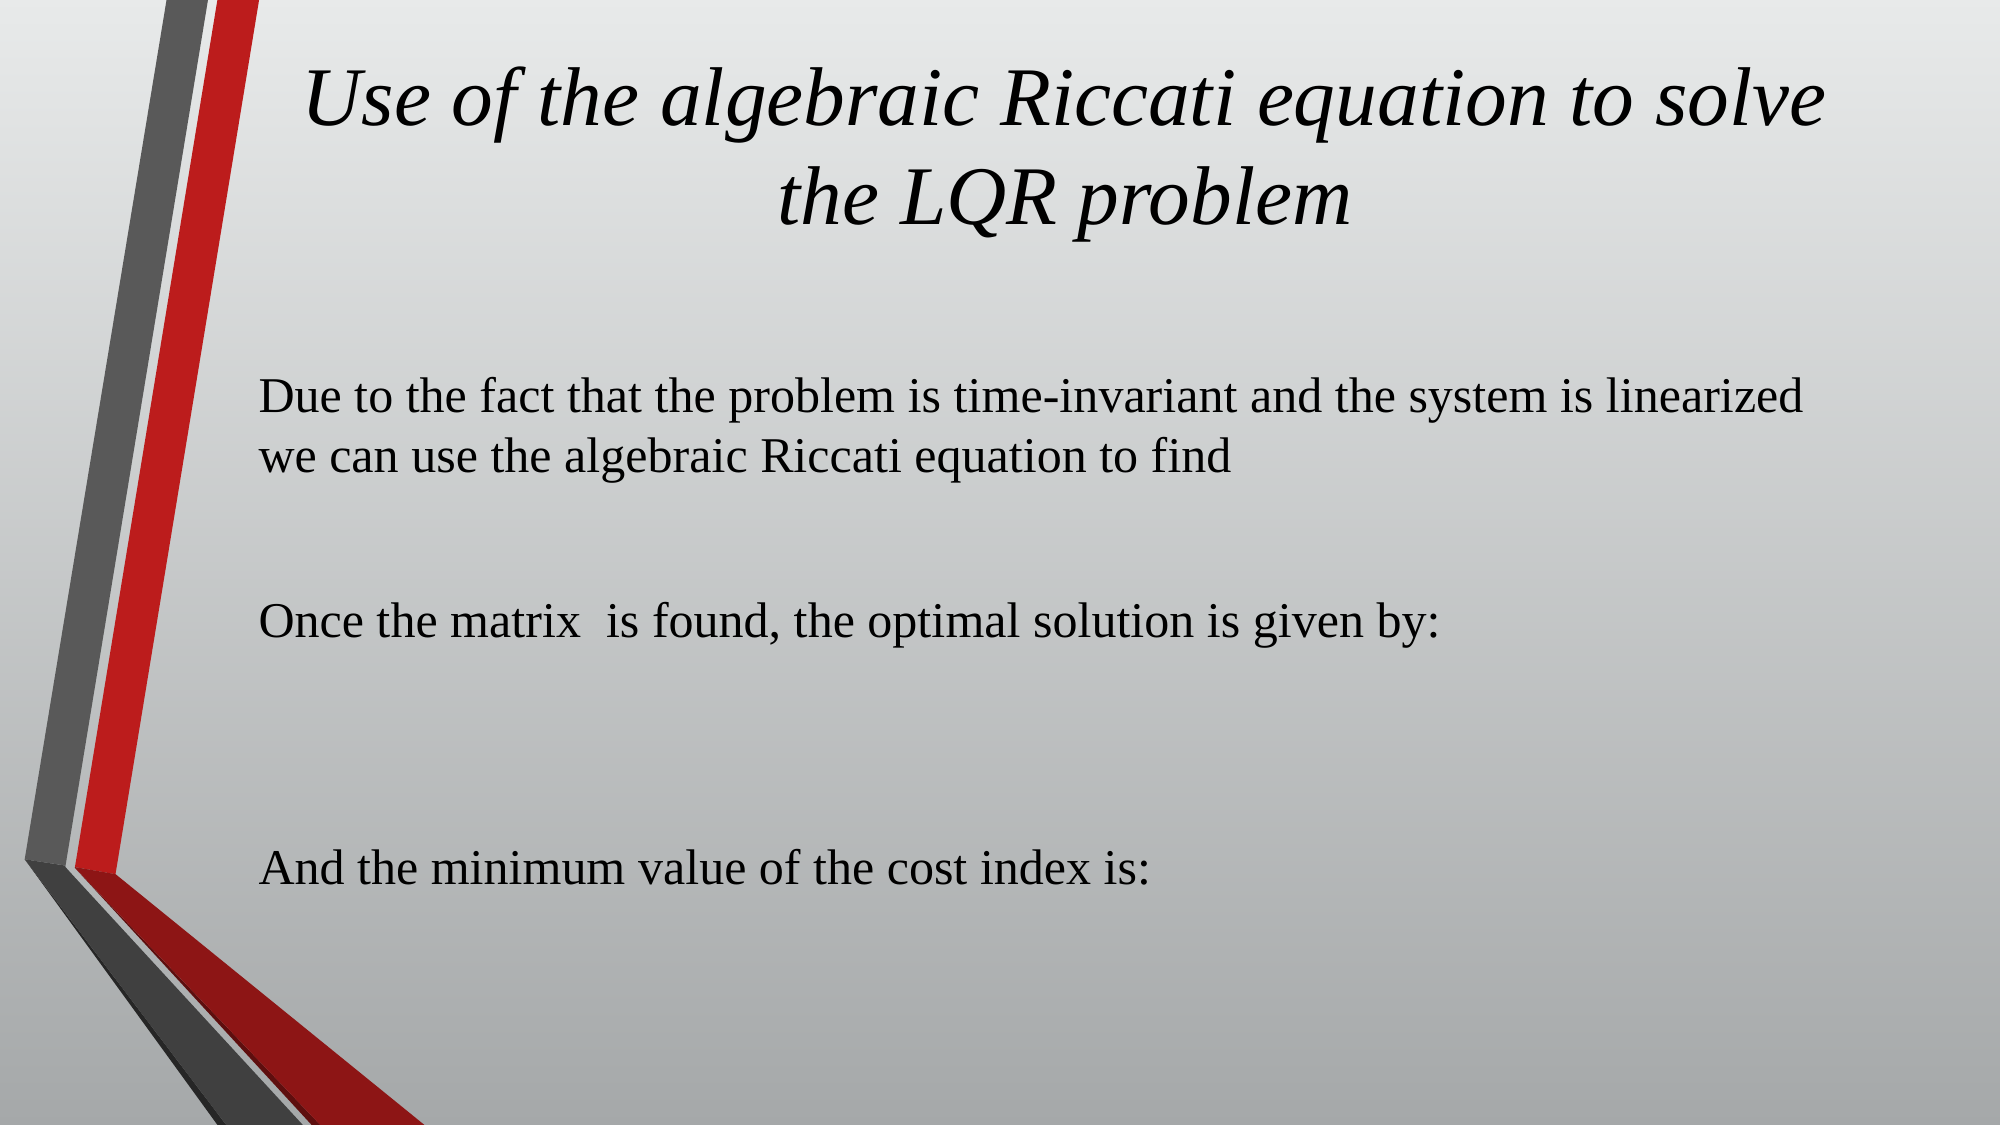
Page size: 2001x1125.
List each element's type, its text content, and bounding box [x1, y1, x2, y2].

title Use of the algebraic Riccati equation to solve the LQR problem [243, 31, 1887, 252]
